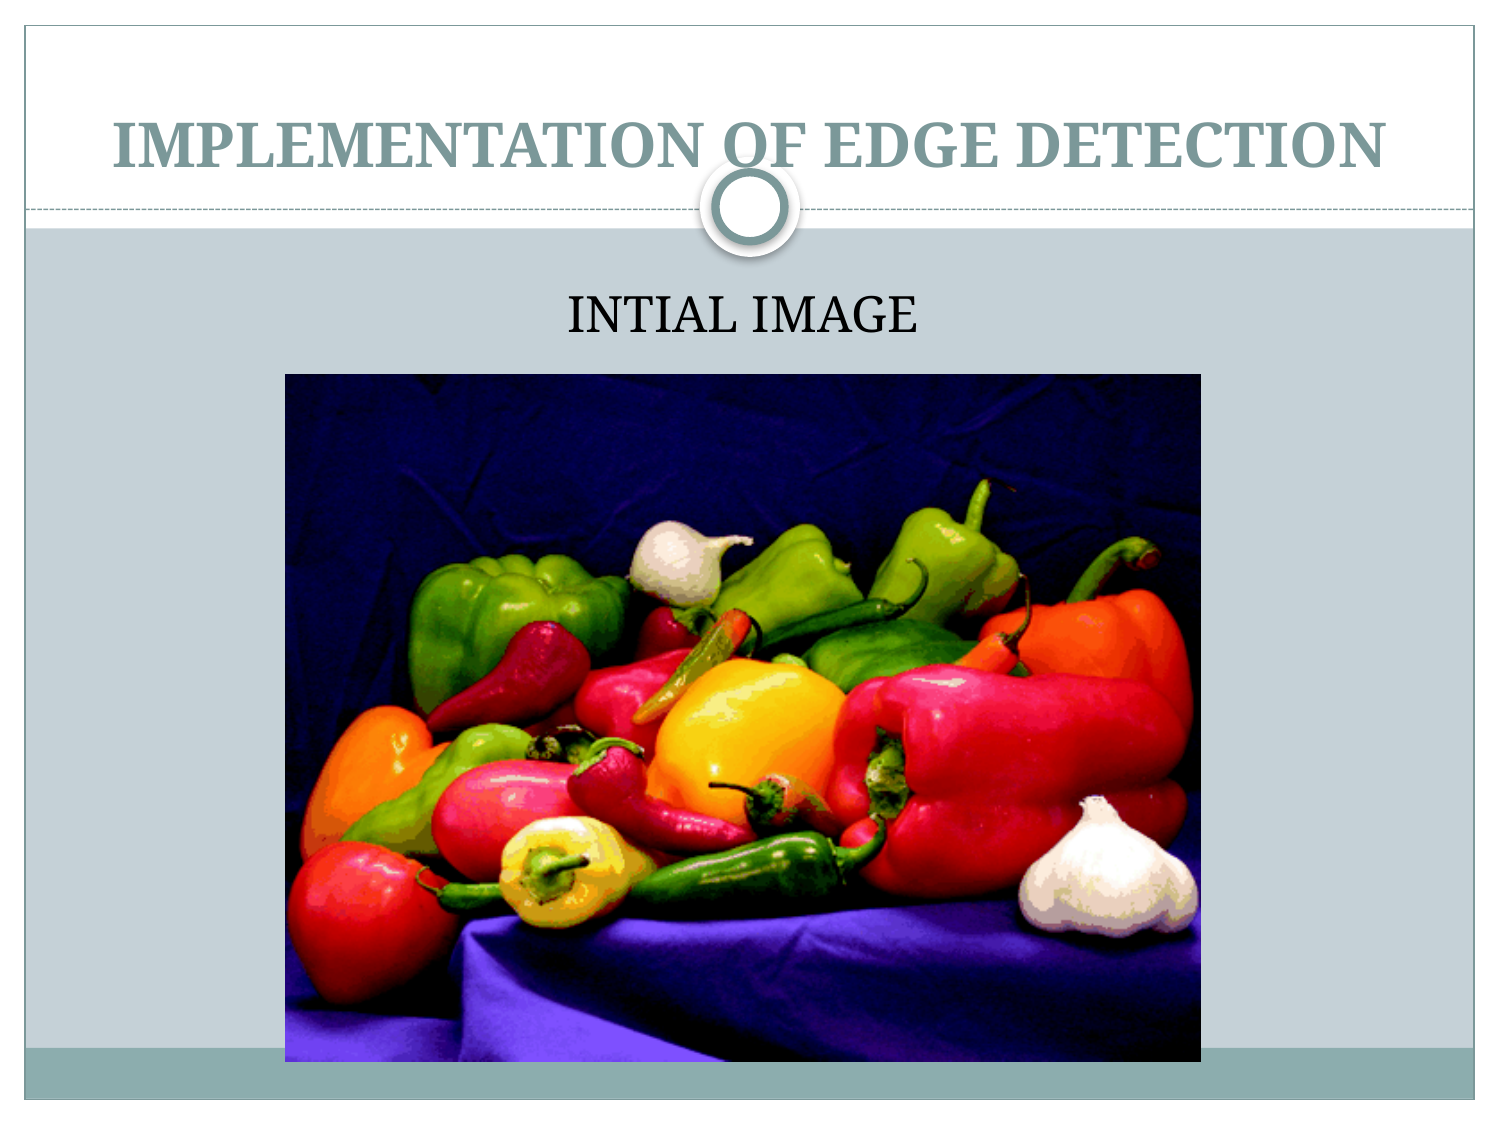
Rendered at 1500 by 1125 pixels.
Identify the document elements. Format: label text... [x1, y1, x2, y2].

text_box INTIAL IMAGE [552, 274, 934, 350]
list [284, 374, 1202, 1063]
title IMPLEMENTATION OF EDGE DETECTION [49, 37, 1450, 188]
